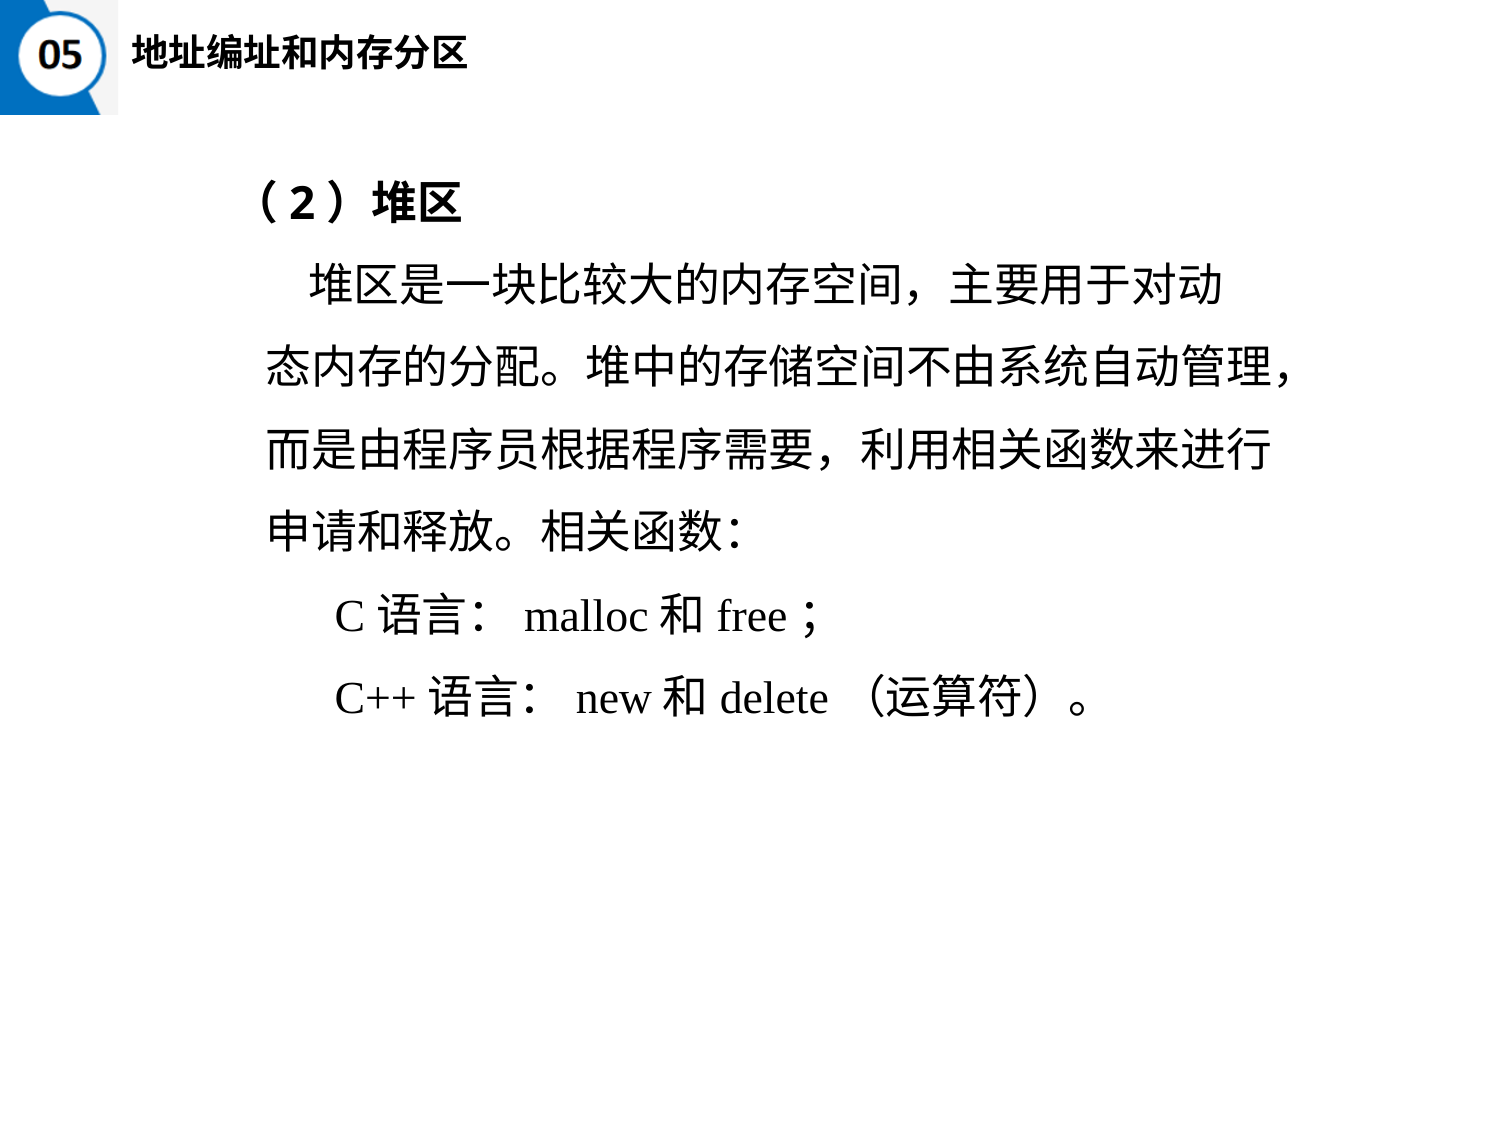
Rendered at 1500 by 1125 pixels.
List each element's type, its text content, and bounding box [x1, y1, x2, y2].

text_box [0, 0, 617, 115]
text_box （2）堆区 堆区是一块比较大的内存空间，主要用于对动 态内存的分配。堆中的存储空间不由系统自动管理， 而是由程序员根据程序需要，利用相关函数来进行 申请和释放。相关函数： C语言：malloc和free； C++语言：new和delete（运算符）。 [175, 138, 1296, 987]
